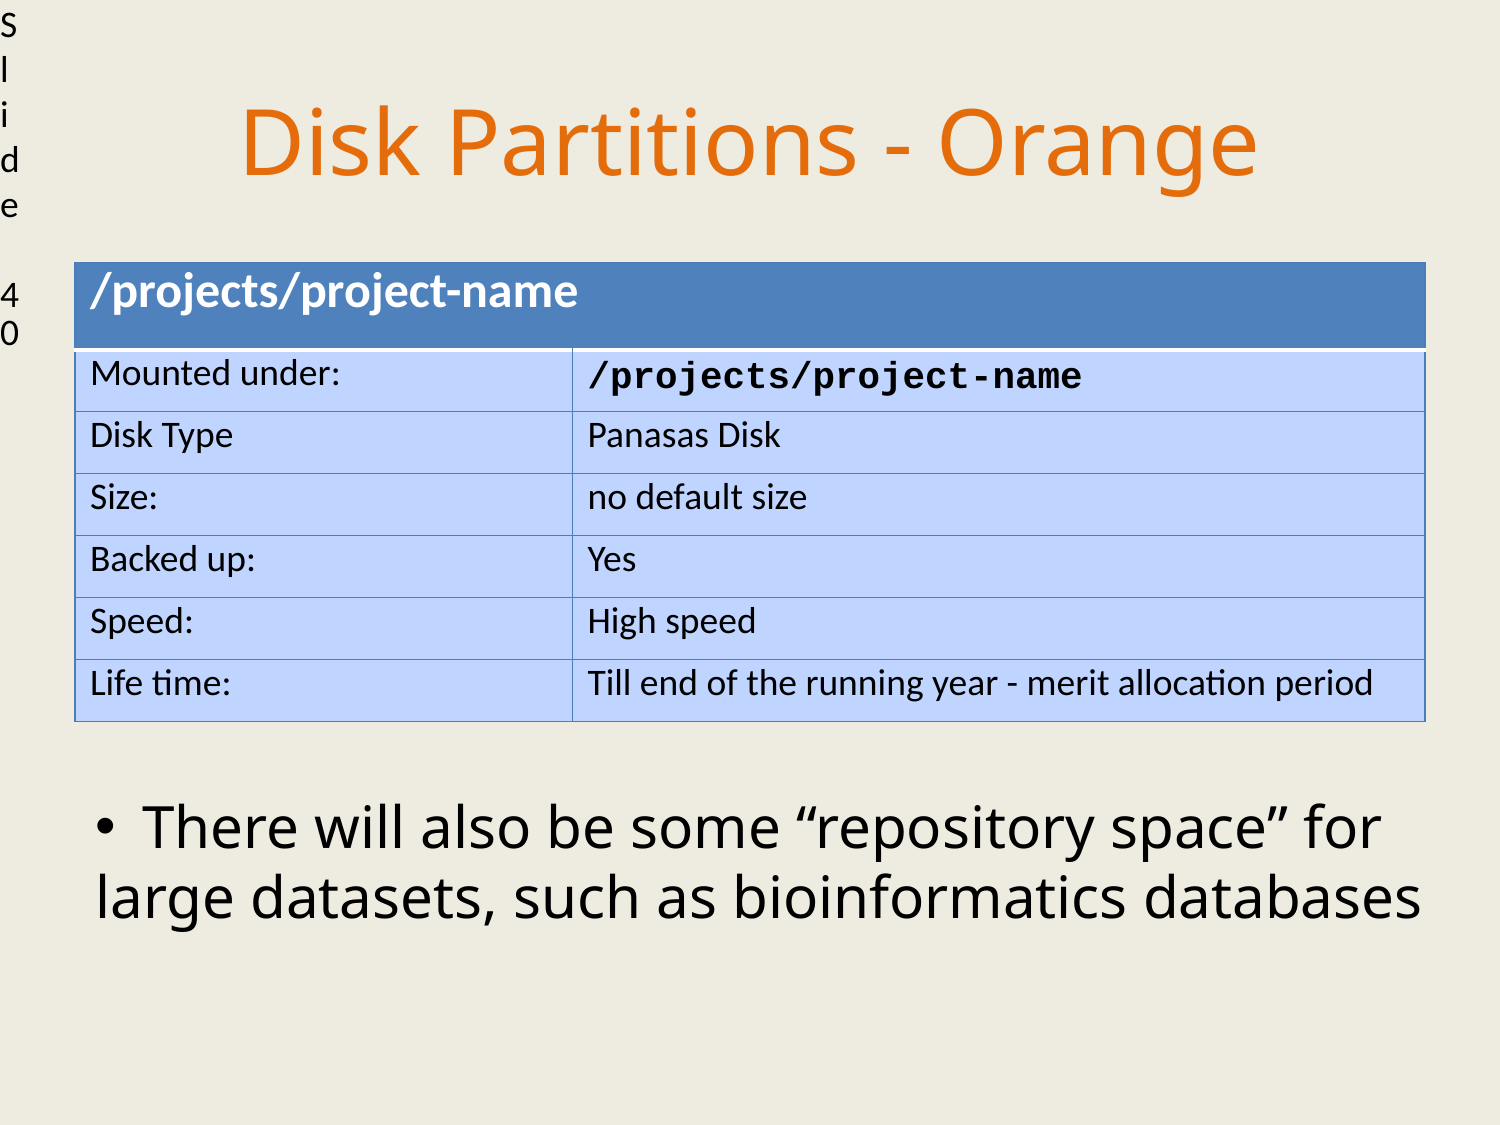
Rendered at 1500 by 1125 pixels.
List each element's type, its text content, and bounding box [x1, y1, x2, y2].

table_header /projects/project-name [76, 263, 1424, 348]
table_cell Mounted under: [76, 352, 572, 411]
table_cell Size: [76, 474, 572, 535]
table_cell Disk Type [76, 412, 572, 473]
table_cell Backed up: [76, 536, 572, 597]
table_cell no default size [573, 474, 1424, 535]
table_cell /projects/project-name [573, 352, 1424, 411]
table_cell High speed [573, 598, 1424, 659]
table_cell Speed: [76, 598, 572, 659]
table_cell Yes [573, 536, 1424, 597]
text_box There will also be some “repository space” for large datasets, such as bioinformatics databases [80, 782, 1412, 1035]
table_cell Panasas Disk [573, 412, 1424, 473]
table_cell Life time: [76, 660, 572, 721]
text_box Disk Partitions - Orange [75, 45, 1425, 233]
table_cell Till end of the running year - merit allocation period [573, 660, 1424, 721]
